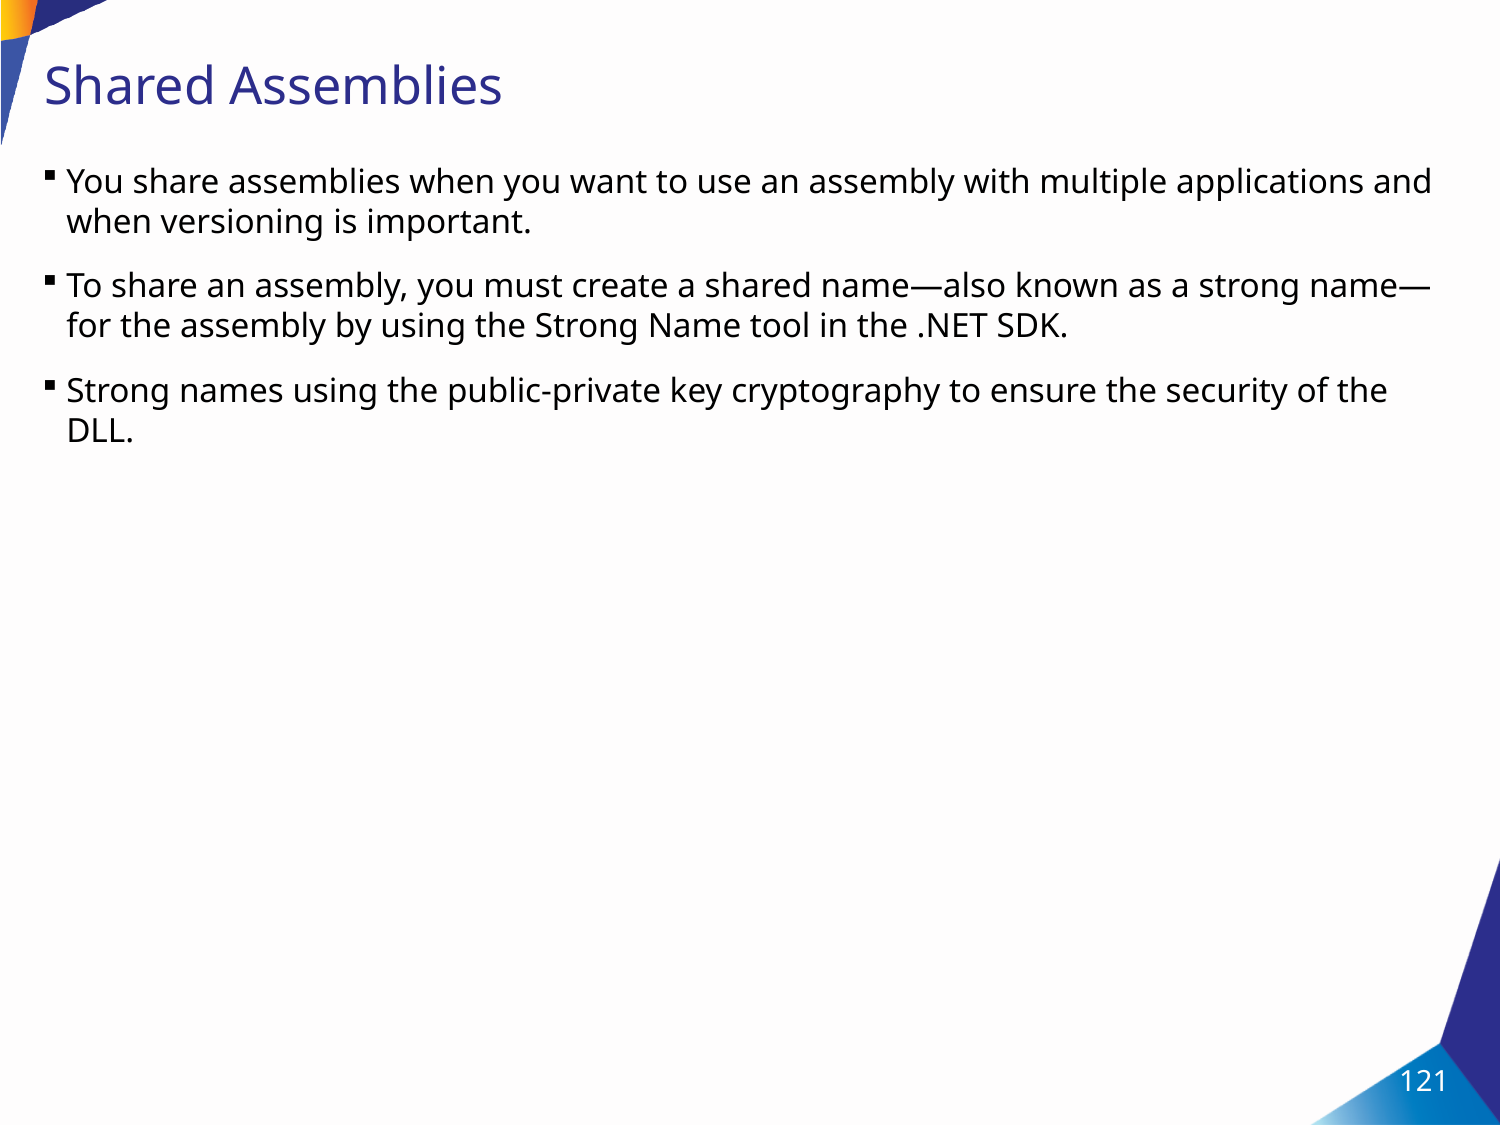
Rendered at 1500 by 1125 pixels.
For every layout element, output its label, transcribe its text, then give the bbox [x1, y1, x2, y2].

title Shared Assemblies [43, 52, 1455, 117]
picture [0, 0, 110, 145]
list You share assemblies when you want to use an assembly with multiple applications and when versioning is important. To share an assembly, you must create a shared name—also known as a strong name—for the assembly by using the Strong Name tool in the .NET SDK. Strong names using the public-private key cryptography to ensure the security of the DLL. [42, 159, 1456, 1021]
picture [1288, 854, 1500, 1125]
